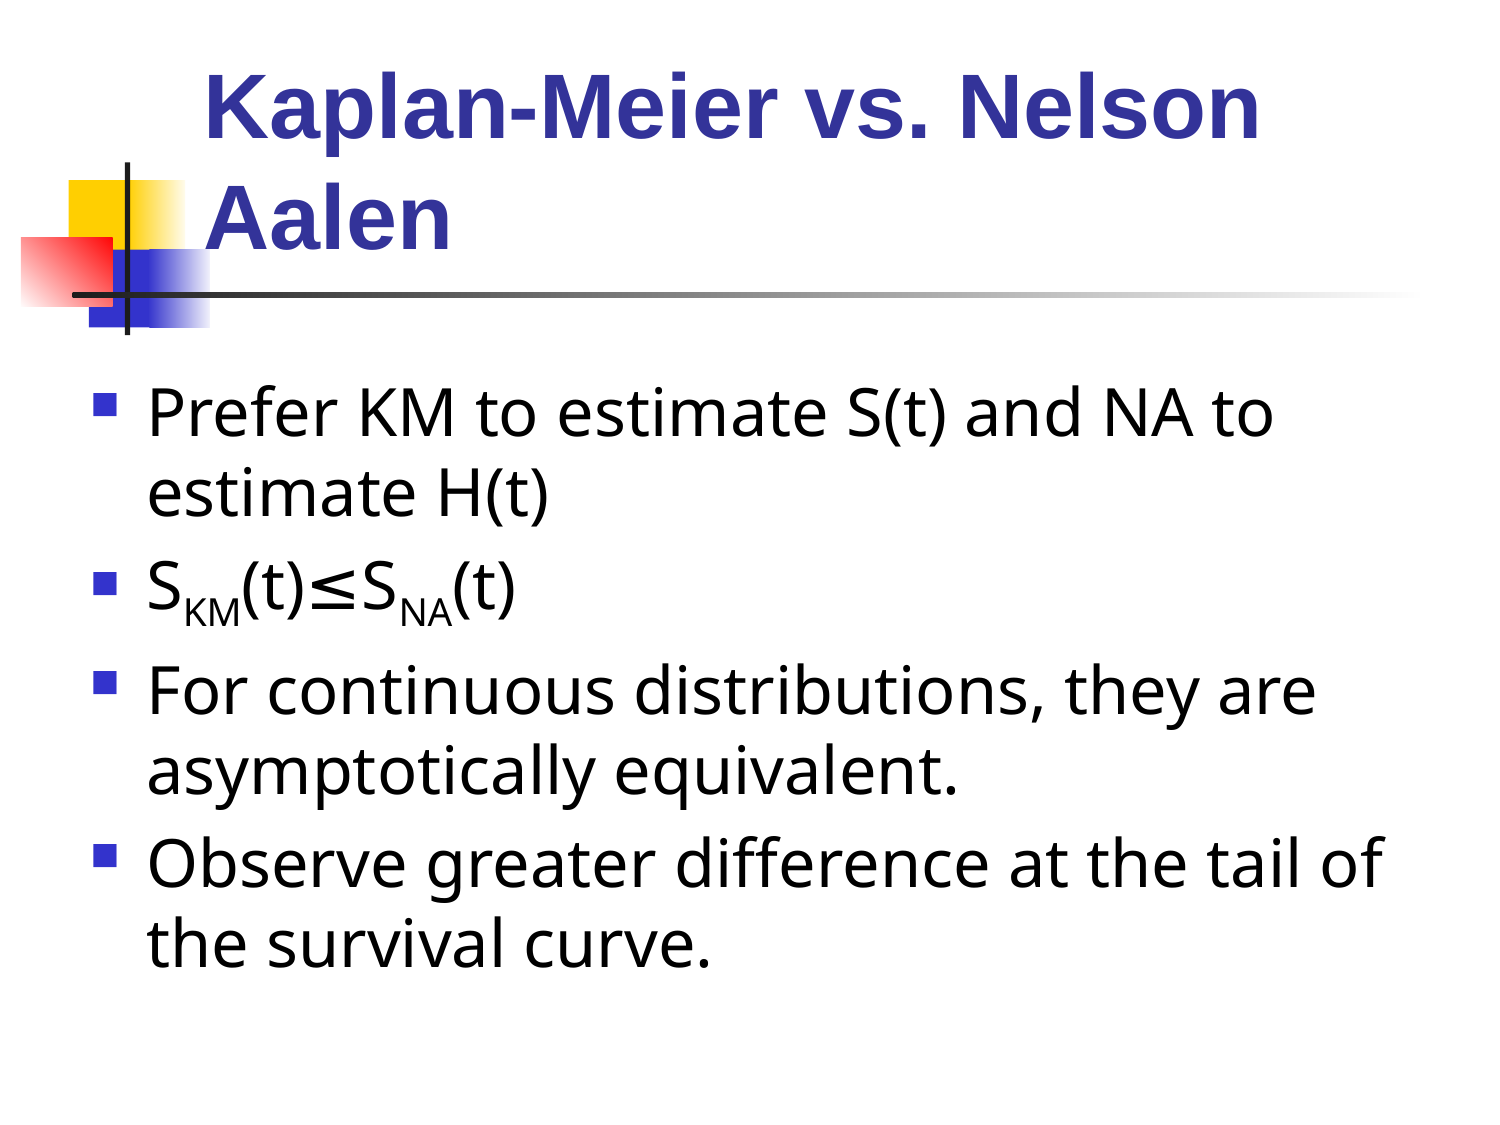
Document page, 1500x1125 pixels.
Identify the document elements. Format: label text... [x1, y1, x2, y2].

title Kaplan-Meier vs. Nelson Aalen [188, 34, 1468, 276]
list Prefer KM to estimate S(t) and NA to estimate H(t) SKM(t)≤SNA(t) For continuous distributions, they are asymptotically equivalent. Observe greater difference at the tail of the survival curve. [74, 362, 1426, 1106]
